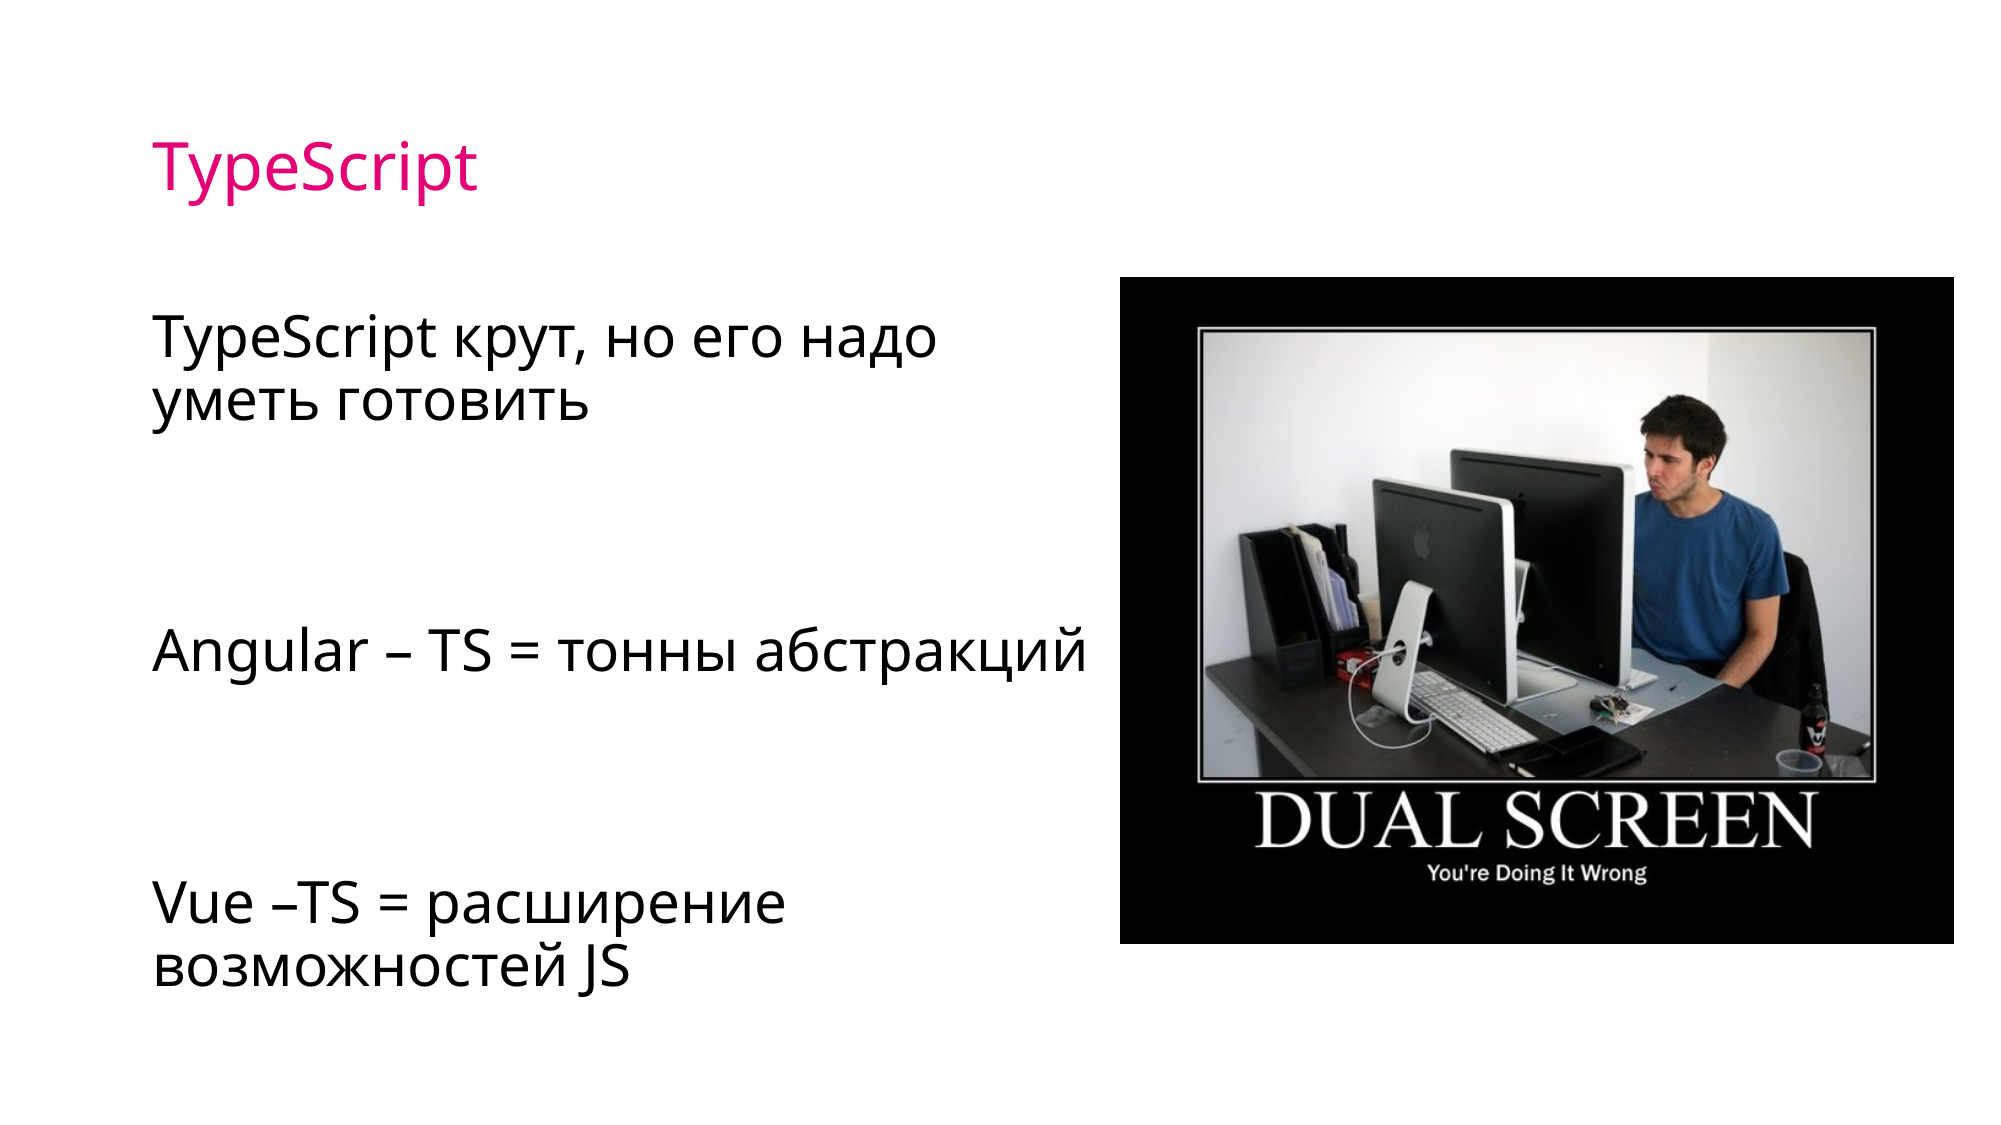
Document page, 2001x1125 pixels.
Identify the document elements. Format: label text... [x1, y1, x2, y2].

picture [1120, 277, 1954, 944]
title TypeScript [137, 59, 1863, 278]
list TypeScript крут, но его надо уметь готовить Angular – TS = тонны абстракций Vue –TS = расширение возможностей JS [137, 299, 1109, 1014]
